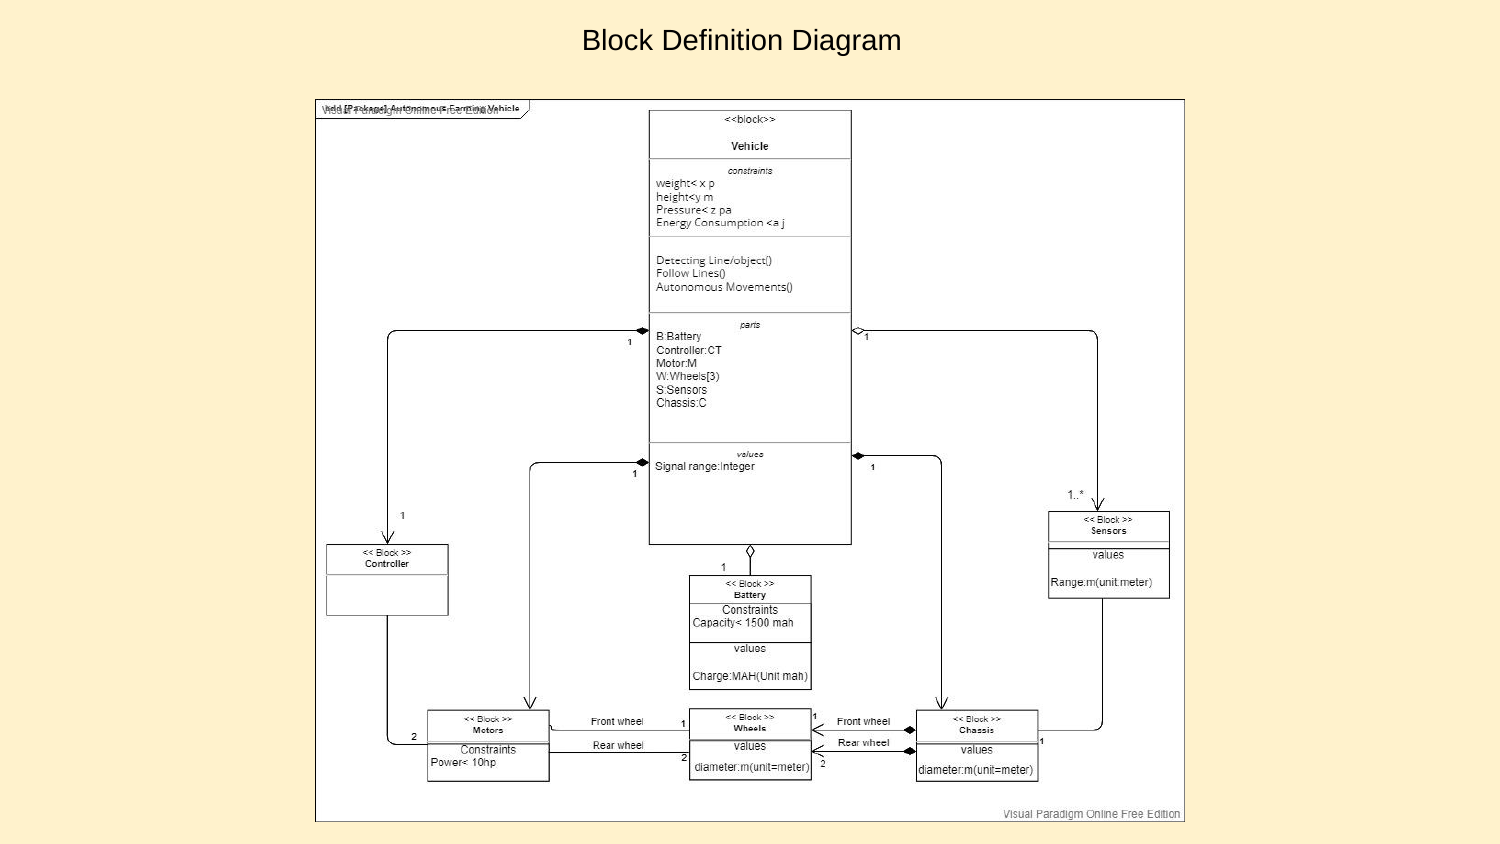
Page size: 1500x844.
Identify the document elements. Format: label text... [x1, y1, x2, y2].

text_box Block Definition Diagram [566, 6, 1063, 71]
picture [314, 99, 1186, 822]
